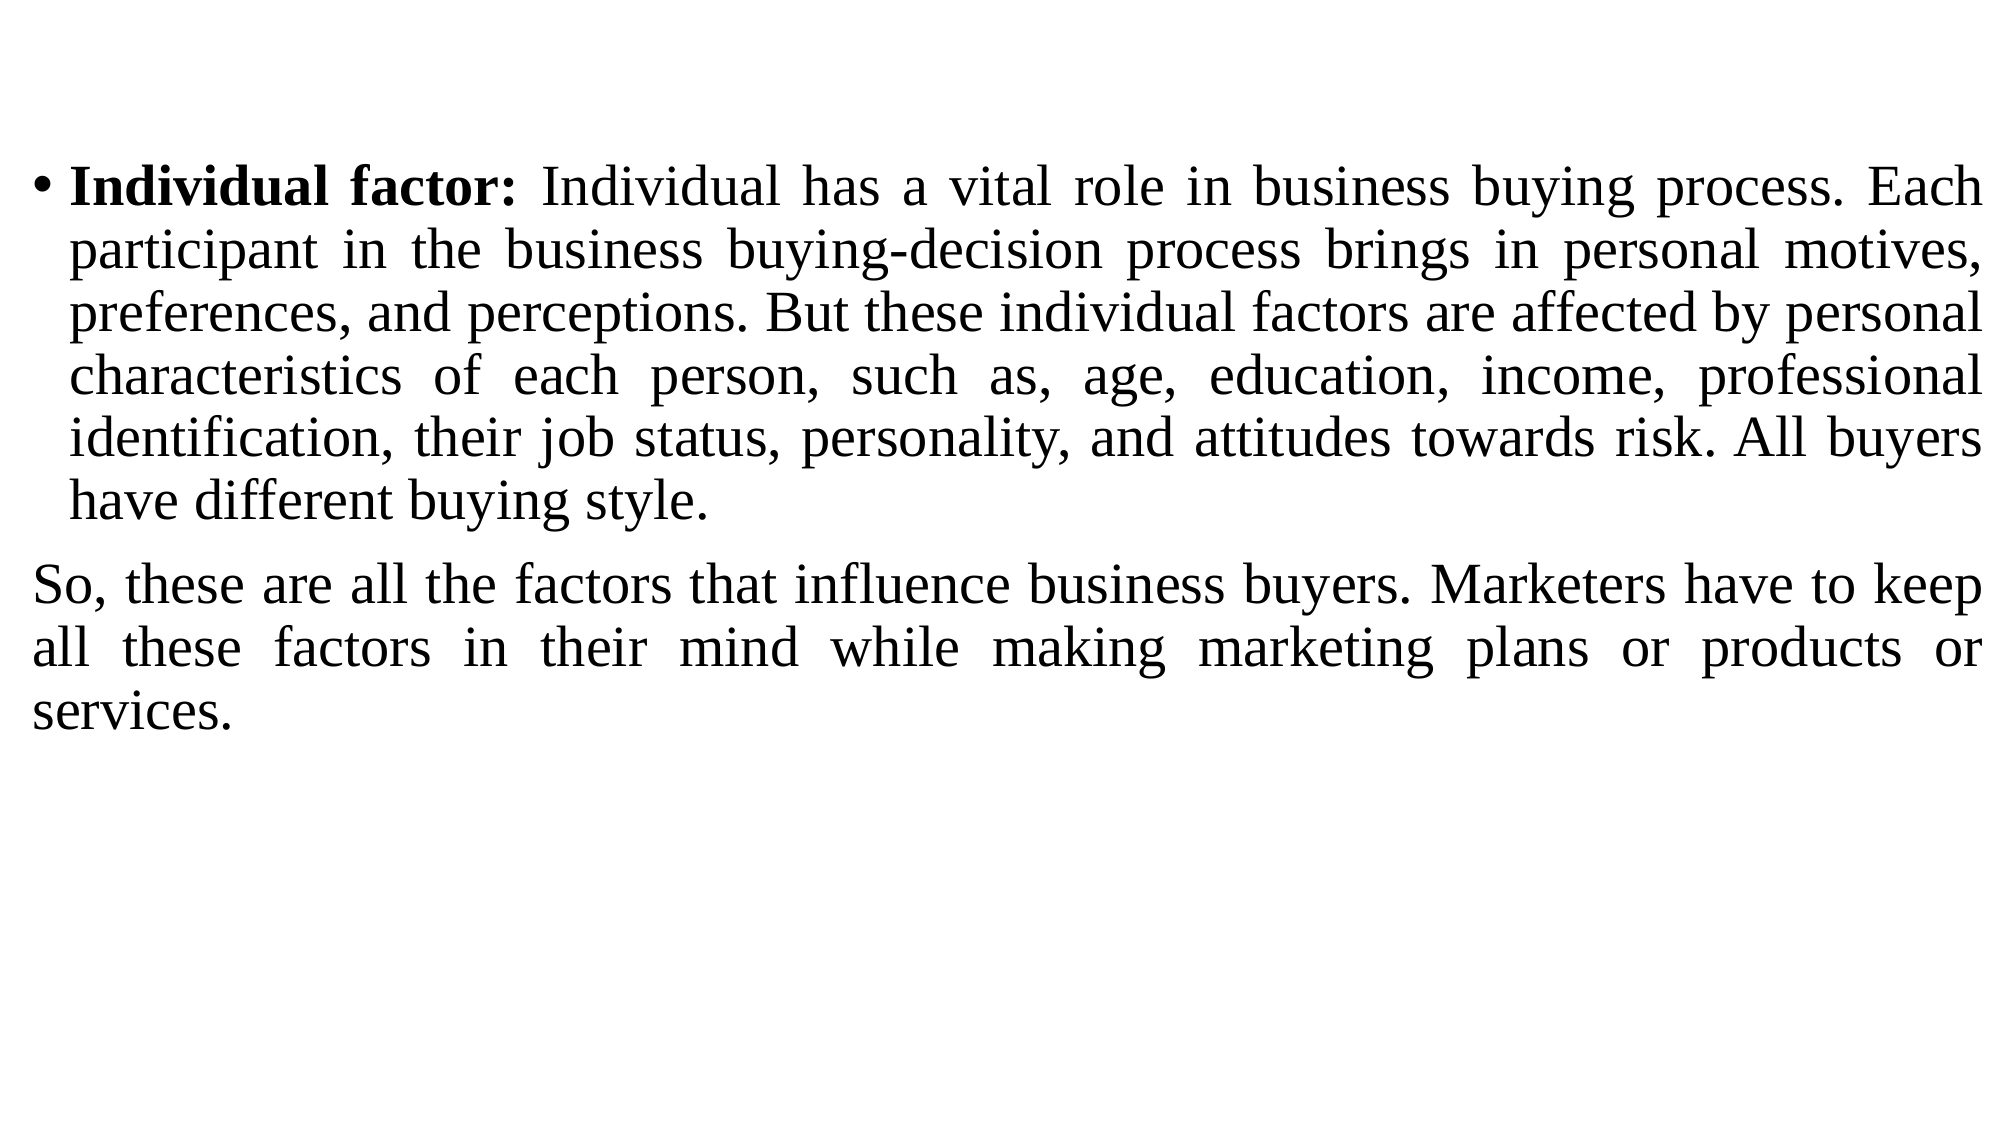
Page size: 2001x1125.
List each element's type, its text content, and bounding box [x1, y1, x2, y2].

list Individual factor: Individual has a vital role in business buying process. Each participant in the business buying-decision process brings in personal motives, preferences, and perceptions. But these individual factors are affected by personal characteristics of each person, such as, age, education, income, professional identification, their job status, personality, and attitudes towards risk. All buyers have different buying style. So, these are all the factors that influence business buyers. Marketers have to keep all these factors in their mind while making marketing plans or products or services. [17, 147, 2000, 1014]
